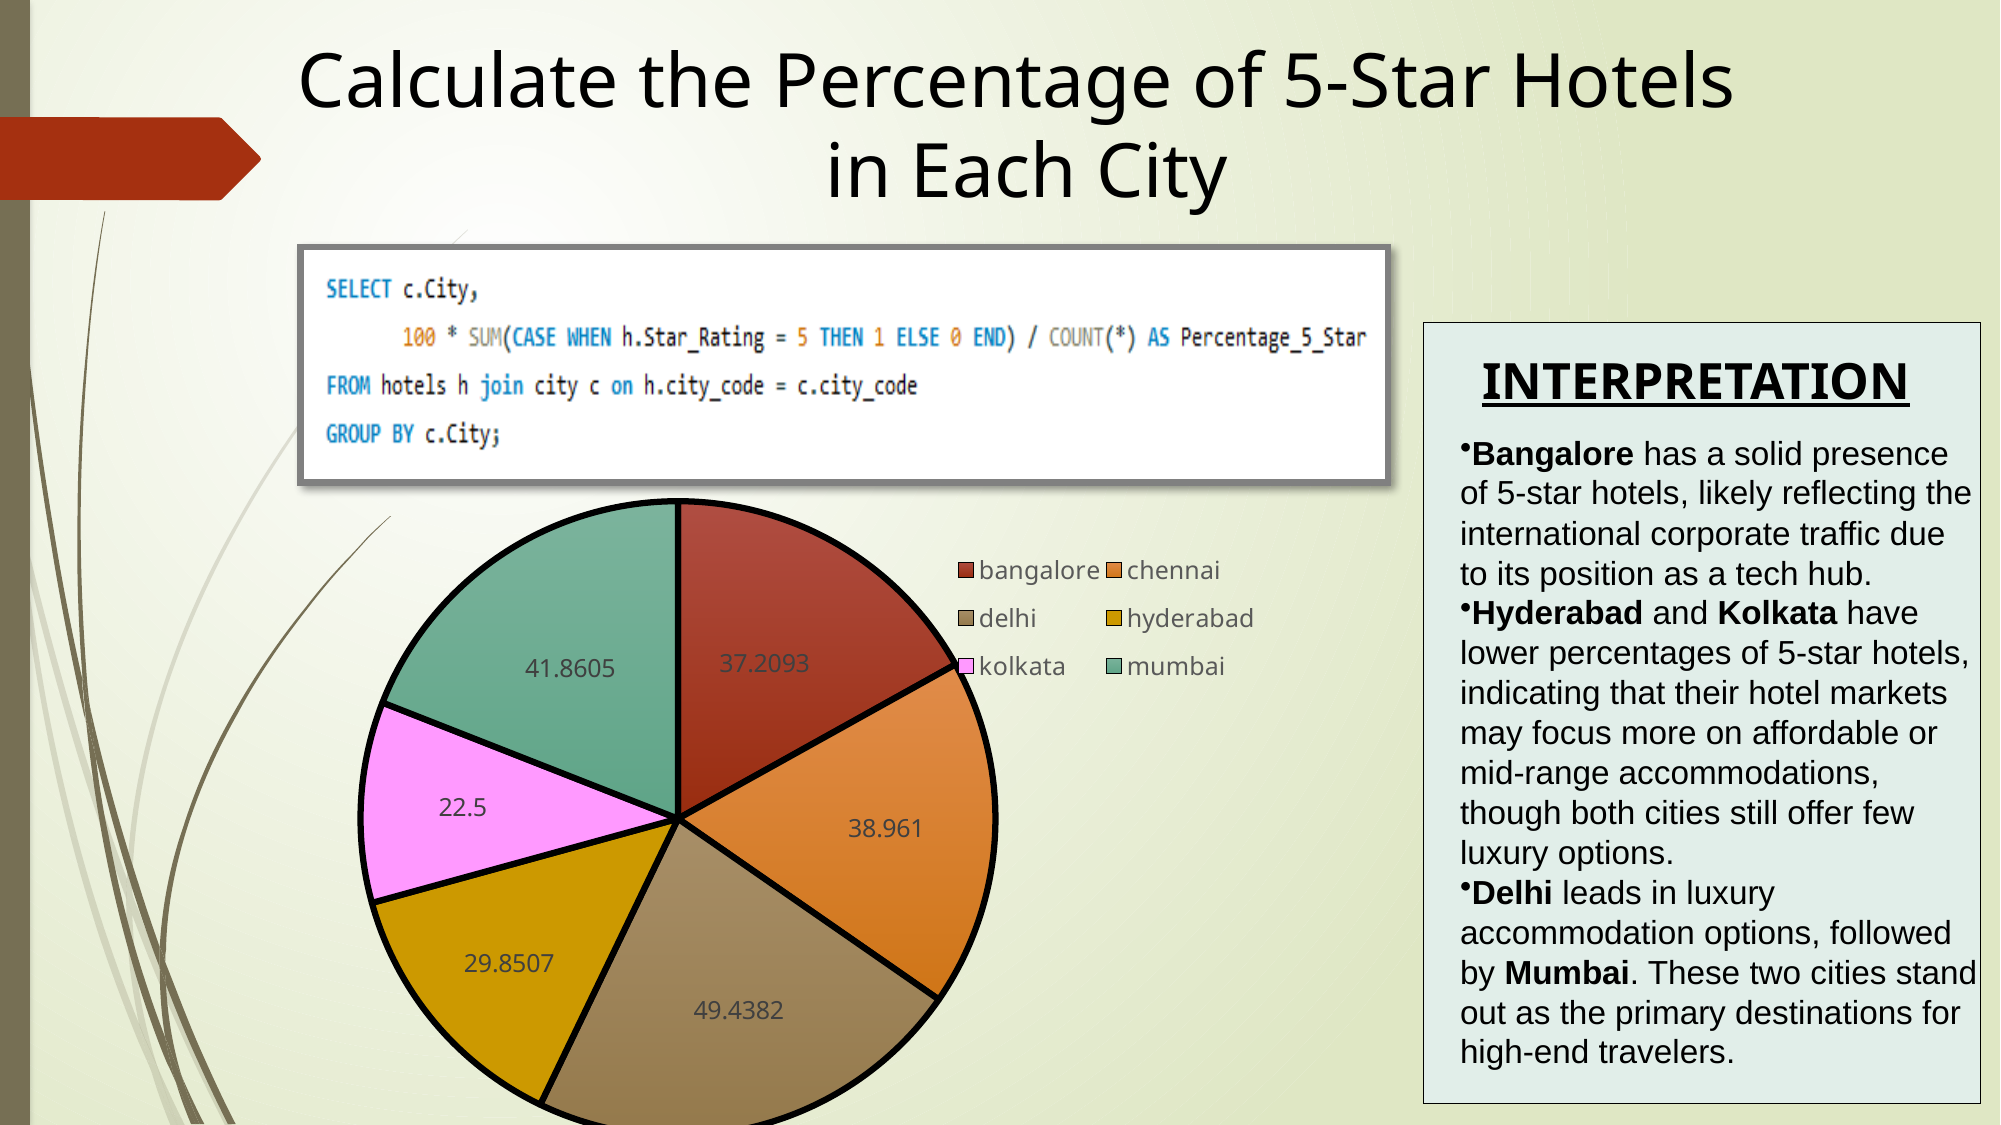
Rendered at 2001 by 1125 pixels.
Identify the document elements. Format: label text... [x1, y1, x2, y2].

picture [303, 250, 1386, 480]
text_box INTERPRETATION [1445, 341, 1948, 417]
text_box Bangalore has a solid presence of 5-star hotels, likely reflecting the international corporate traffic due to its position as a tech hub. Hyderabad and Kolkata have lower percentages of 5-star hotels, indicating that their hotel markets may focus more on affordable or mid-range accommodations, though both cities still offer few luxury options. Delhi leads in luxury accommodation options, followed by Mumbai. These two cities stand out as the primary destinations for high-end travelers. [1445, 424, 1995, 1078]
chart [117, 465, 1263, 1125]
text_box [1423, 322, 1981, 1104]
text_box Calculate the Percentage of 5-Star Hotels in Each City [54, 25, 2000, 221]
